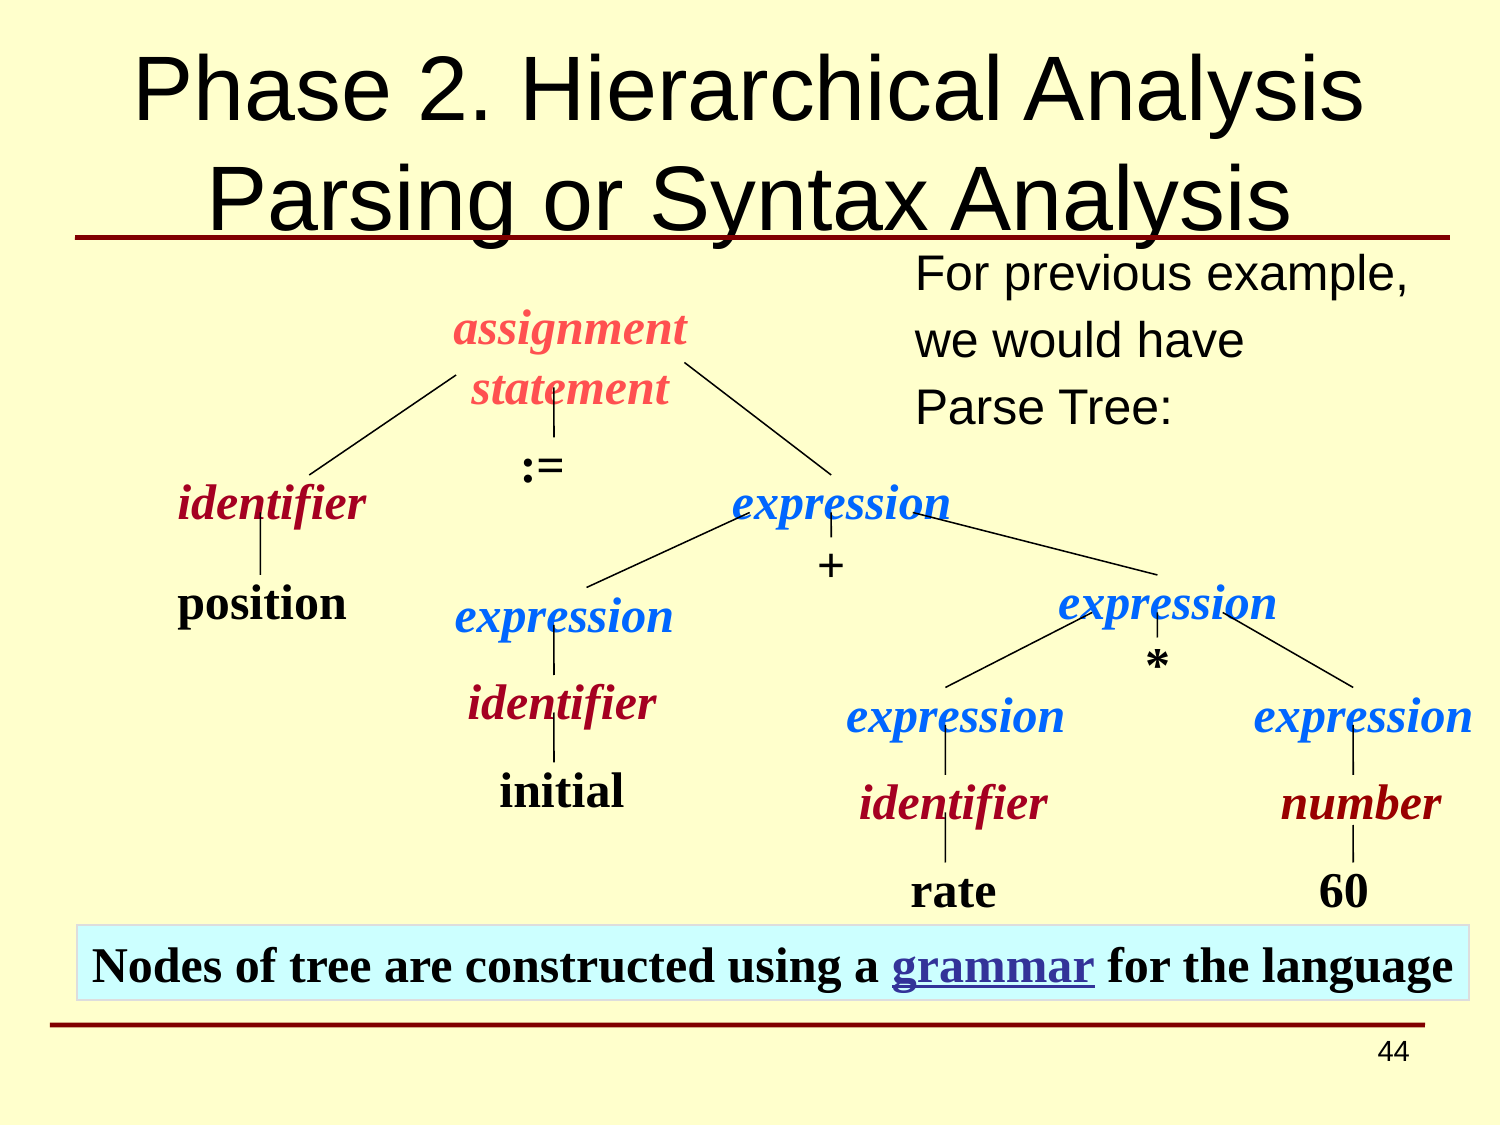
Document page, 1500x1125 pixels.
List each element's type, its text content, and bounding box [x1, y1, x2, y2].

slide_number 44 [1074, 1024, 1426, 1103]
text_box For previous example, we would have Parse Tree: [899, 249, 1500, 286]
text_box Nodes of tree are constructed using a grammar for the language [77, 924, 1469, 1000]
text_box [162, 287, 1500, 926]
title Phase 2. Hierarchical Analysis Parsing or Syntax Analysis [75, 45, 1425, 233]
